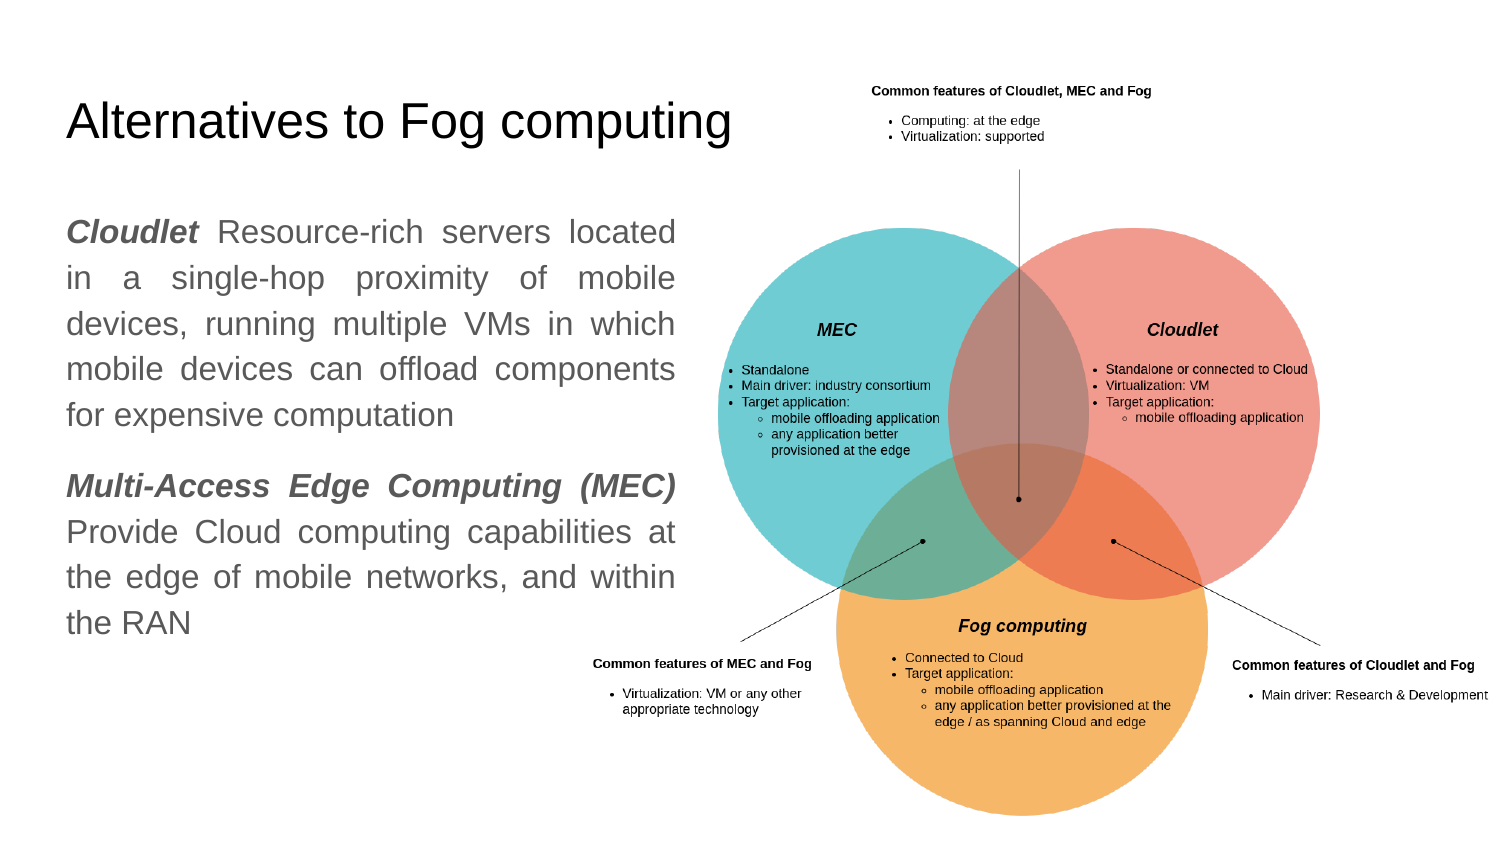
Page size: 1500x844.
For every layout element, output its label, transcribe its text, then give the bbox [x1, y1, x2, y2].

picture [590, 72, 1492, 817]
list Cloudlet Resource-rich servers located in a single-hop proximity of mobile devices, running multiple VMs in which mobile devices can offload components for expensive computation Multi-Access Edge Computing (MEC) Provide Cloud computing capabilities at the edge of mobile networks, and within the RAN [51, 189, 585, 750]
title Alternatives to Fog computing [51, 72, 589, 167]
